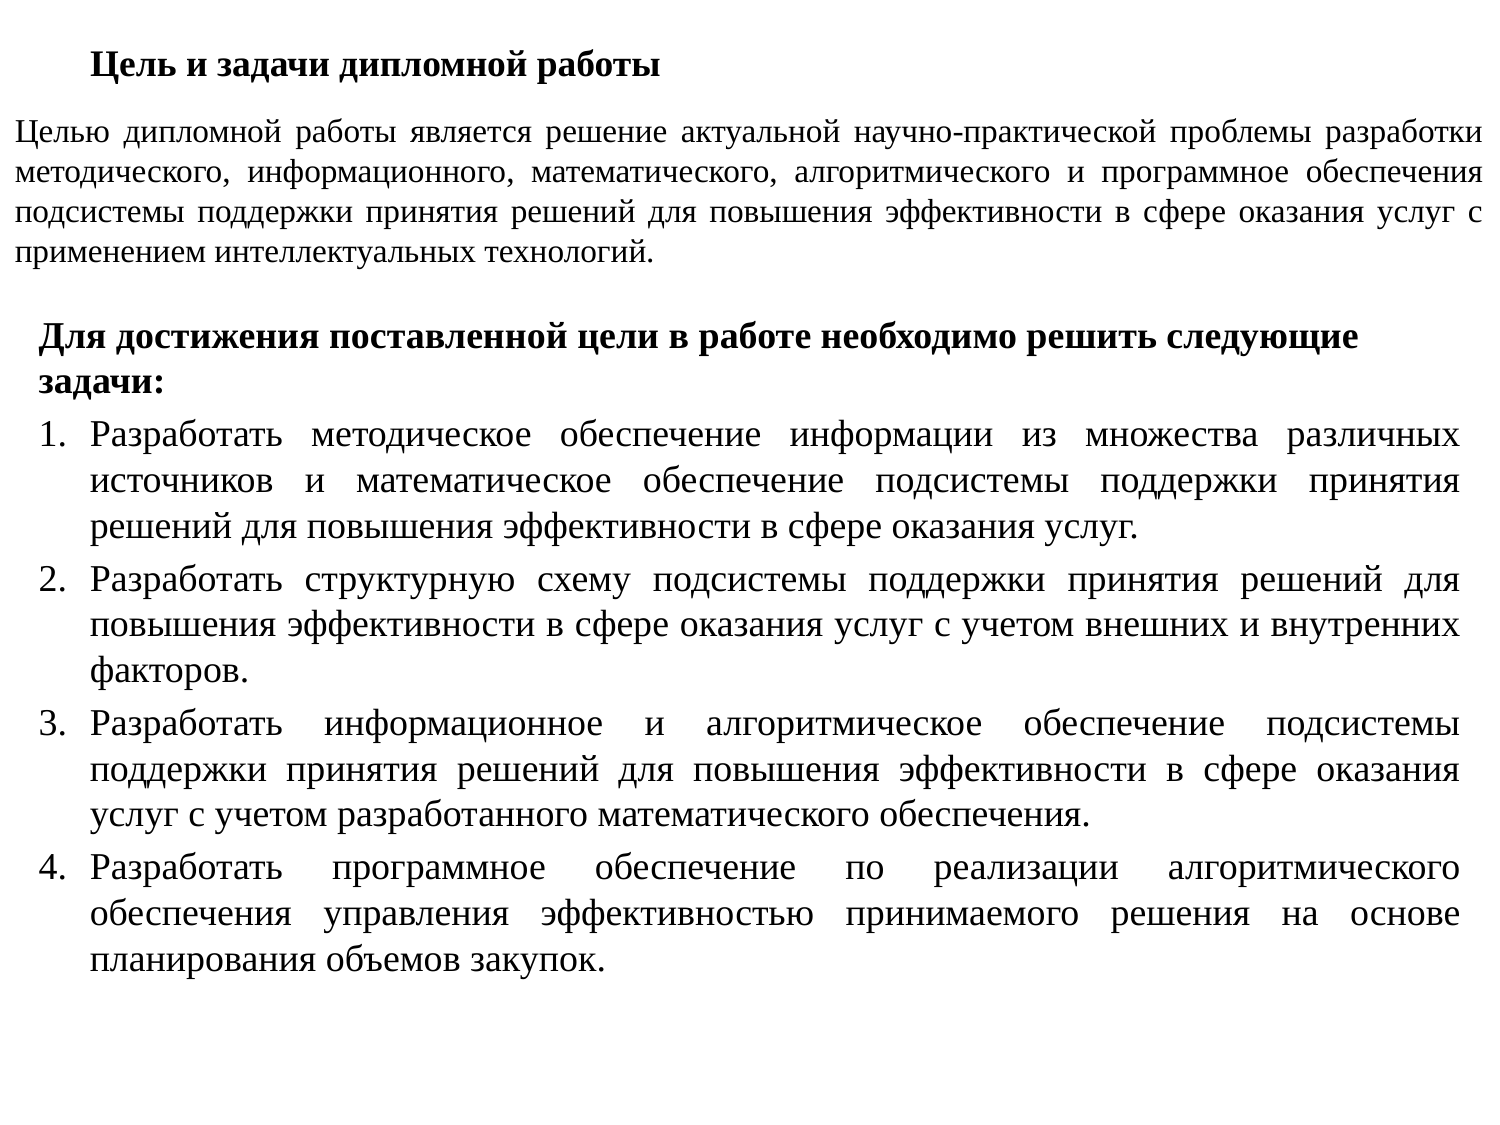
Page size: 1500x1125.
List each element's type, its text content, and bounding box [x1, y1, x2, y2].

title Цель и задачи дипломной работы [75, 21, 1425, 101]
text_box Целью дипломной работы является решение актуальной научно-практической проблемы разработки методического, информационного, математического, алгоритмического и программное обеспечения подсистемы поддержки принятия решений для повышения эффективности в сфере оказания услуг с применением интеллектуальных технологий. [0, 101, 1500, 277]
list Для достижения поставленной цели в работе необходимо решить следующие задачи: Разработать методическое обеспечение информации из множества различных источников и математическое обеспечение подсистемы поддержки принятия решений для повышения эффективности в сфере оказания услуг. Разработать структурную схему подсистемы поддержки принятия решений для повышения эффективности в сфере оказания услуг с учетом внешних и внутренних факторов. Разработать информационное и алгоритмическое обеспечение подсистемы поддержки принятия решений для повышения эффективности в сфере оказания услуг с учетом разработанного математического обеспечения. Разработать программное обеспечение по реализации алгоритмического обеспечения управления эффективностью принимаемого решения на основе планирования объемов закупок. [23, 302, 1477, 993]
